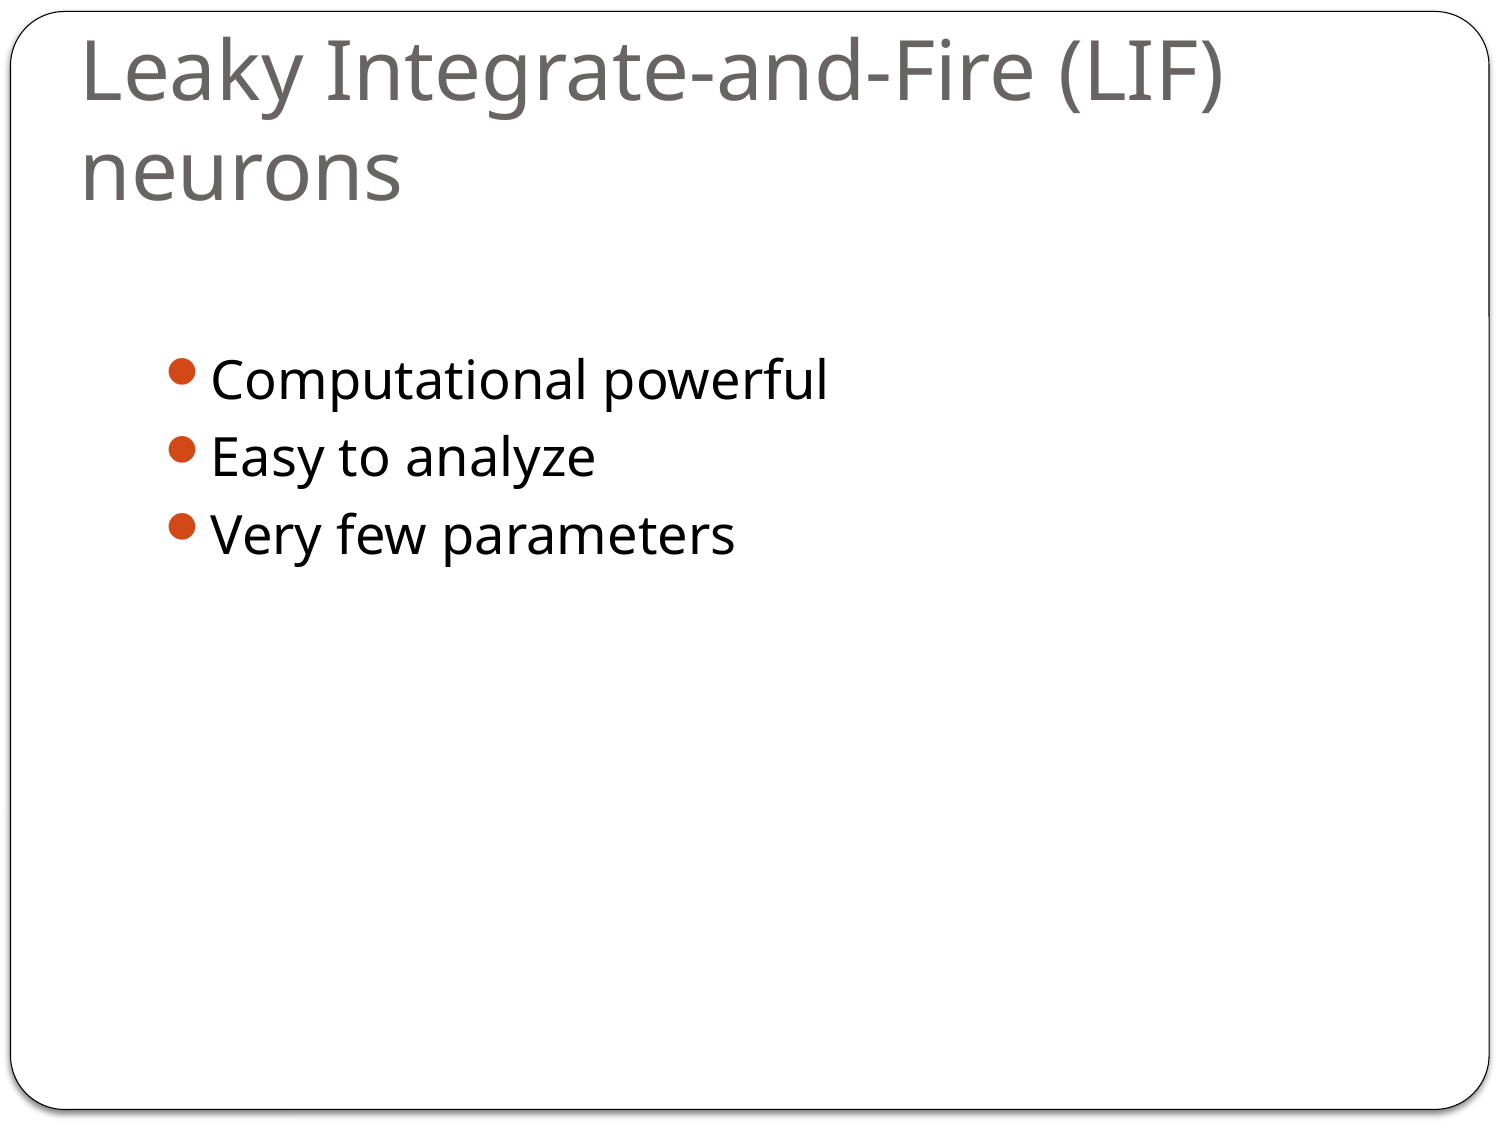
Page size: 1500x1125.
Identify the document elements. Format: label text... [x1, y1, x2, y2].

title Leaky Integrate-and-Fire (LIF) neurons [64, 45, 1425, 233]
list Computational powerful Easy to analyze Very few parameters [150, 338, 1425, 988]
